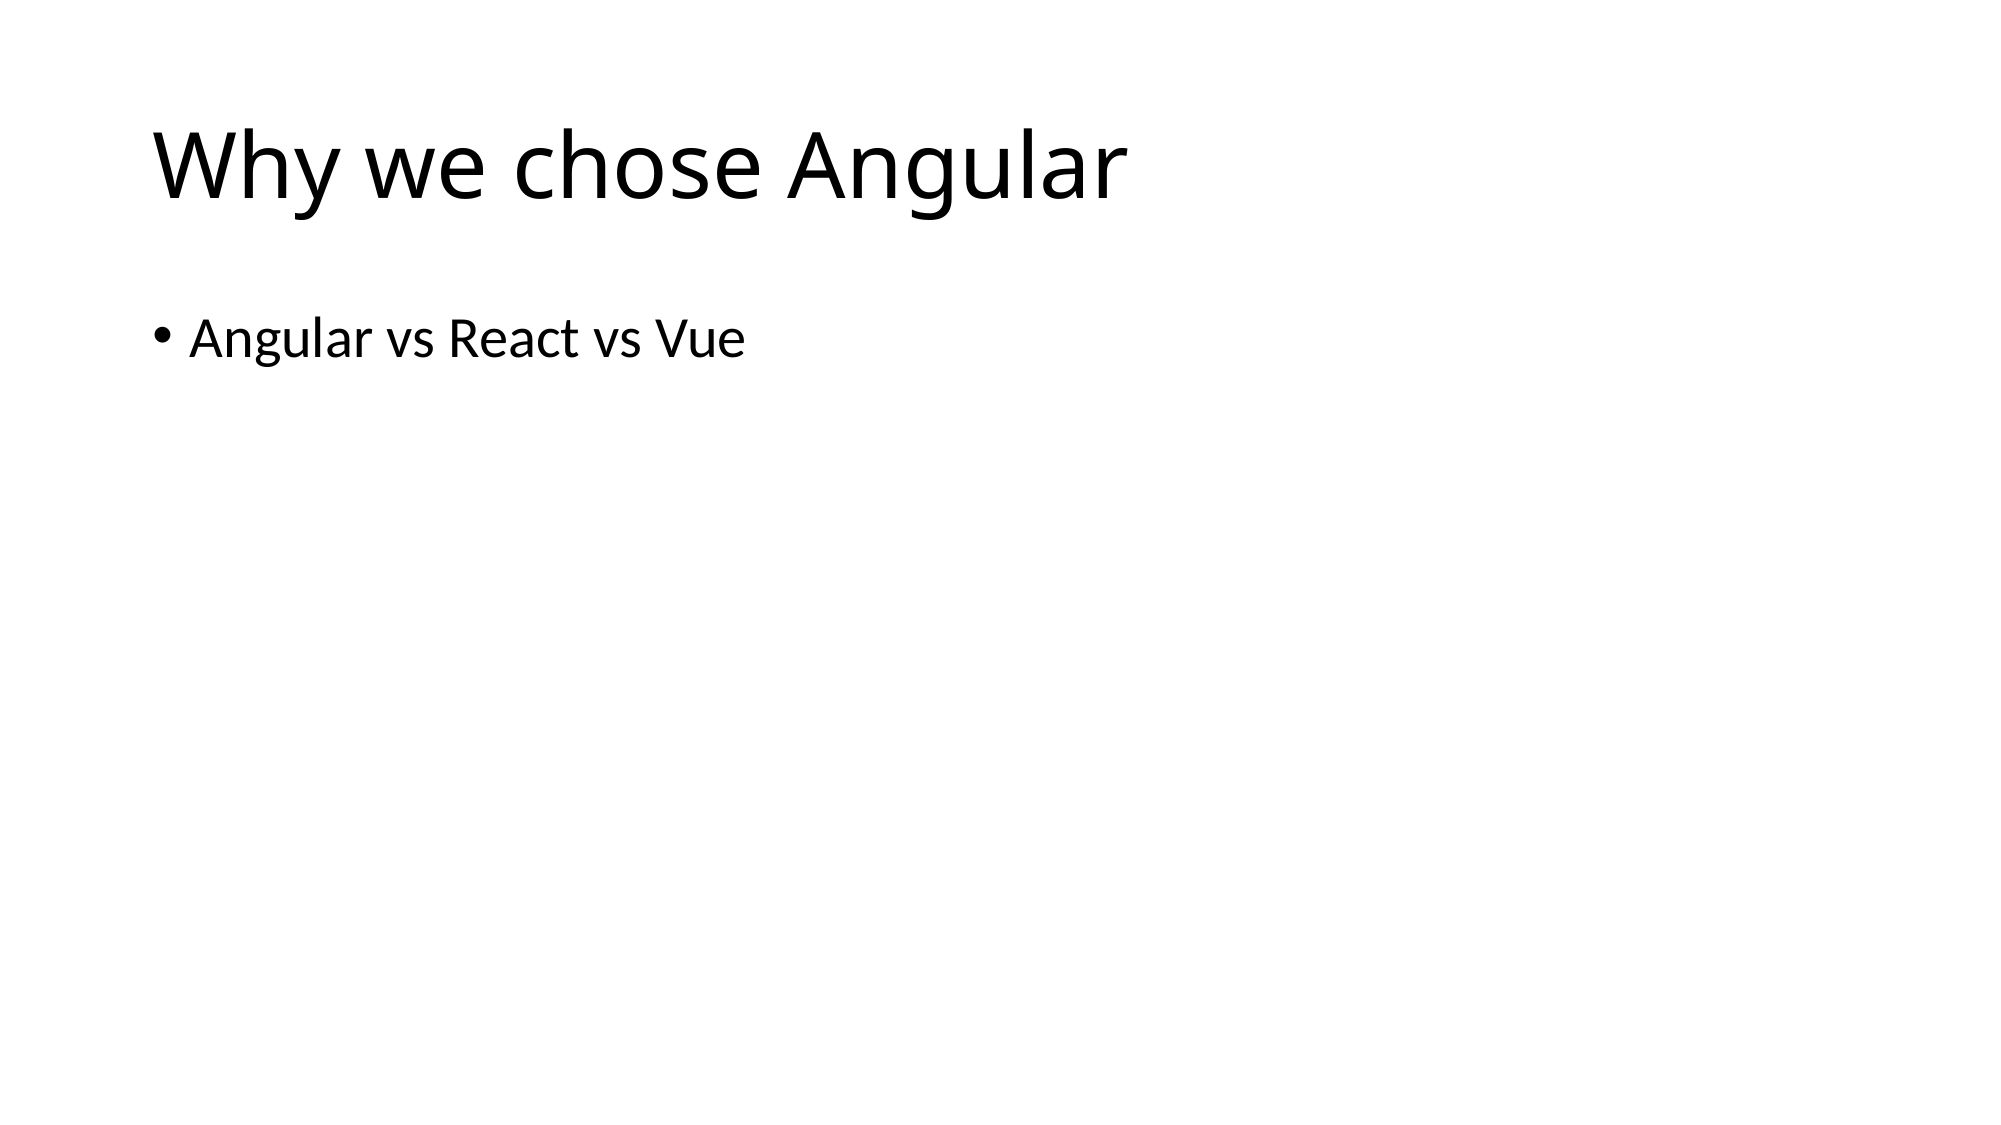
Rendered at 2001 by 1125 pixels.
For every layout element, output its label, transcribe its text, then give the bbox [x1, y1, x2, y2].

list Angular vs React vs Vue [137, 299, 1863, 1014]
title Why we chose Angular [137, 59, 1863, 278]
